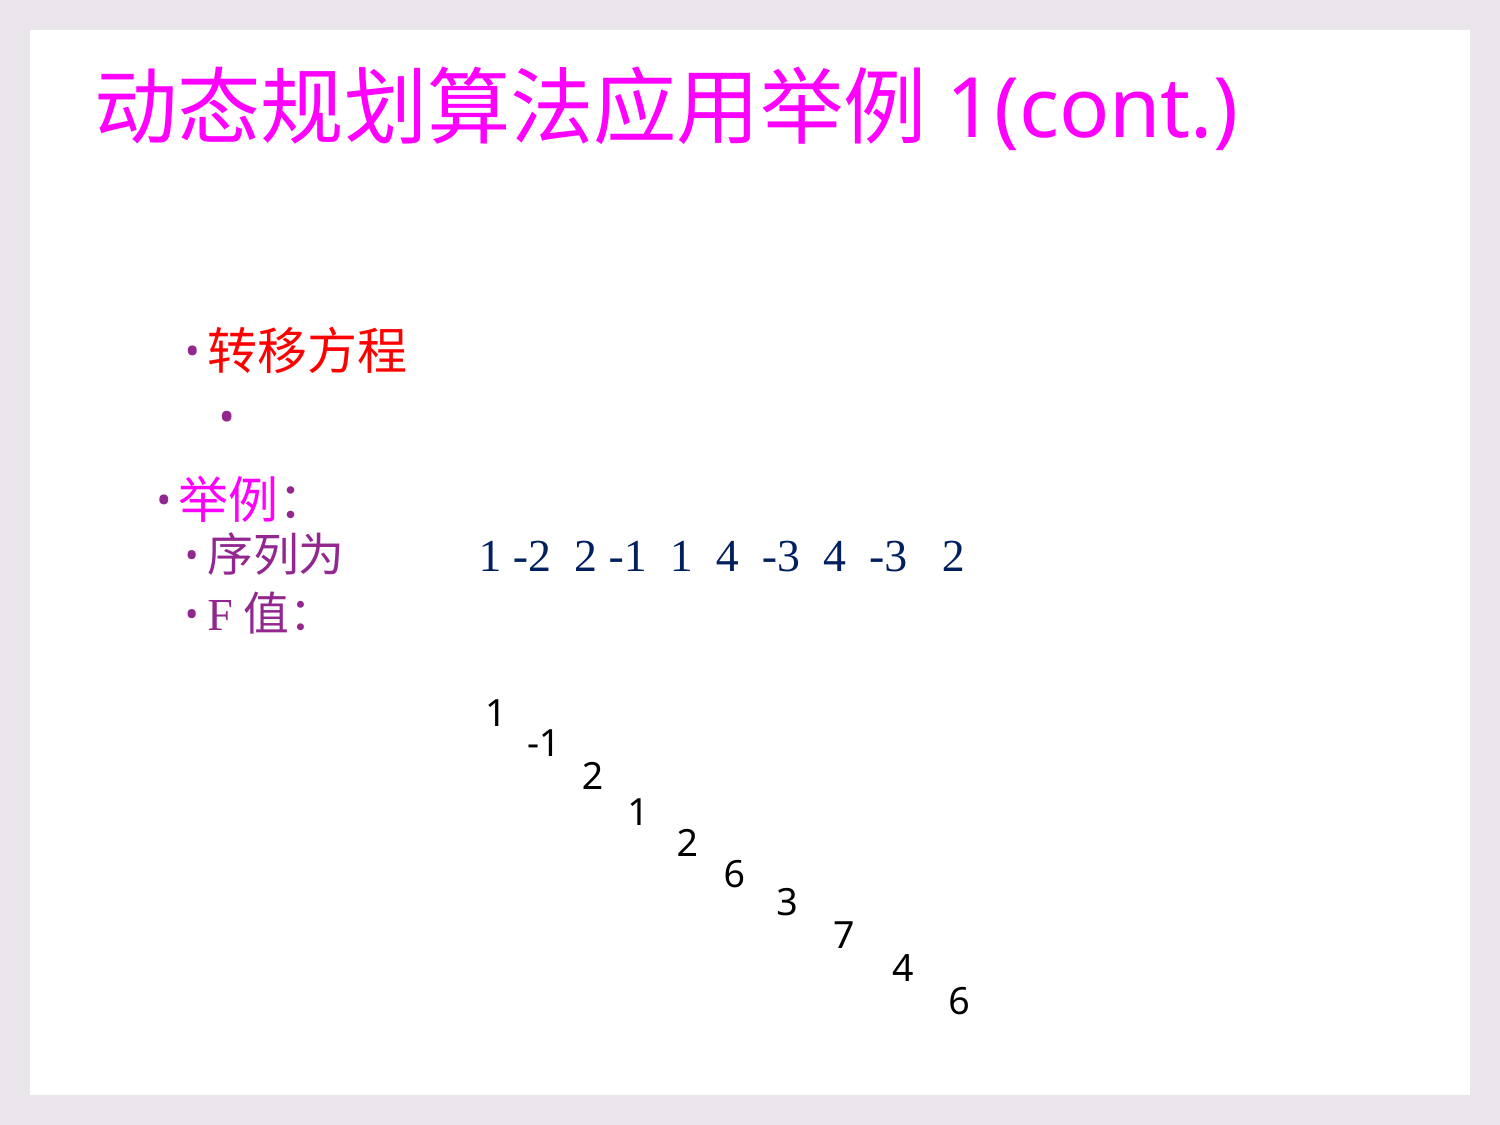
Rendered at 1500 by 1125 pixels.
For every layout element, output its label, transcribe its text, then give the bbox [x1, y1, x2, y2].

text_box 2 [567, 745, 649, 805]
text_box 7 [818, 903, 900, 963]
text_box 2 [661, 811, 744, 872]
text_box 1 [470, 681, 552, 741]
text_box 4 [877, 936, 959, 997]
text_box 1 [612, 780, 694, 840]
text_box 6 [708, 842, 791, 903]
text_box -1 [512, 711, 594, 772]
text_box 3 [761, 870, 843, 930]
title 动态规划算法应用举例1(cont.) [79, 44, 1423, 178]
text_box 6 [933, 969, 1015, 1030]
